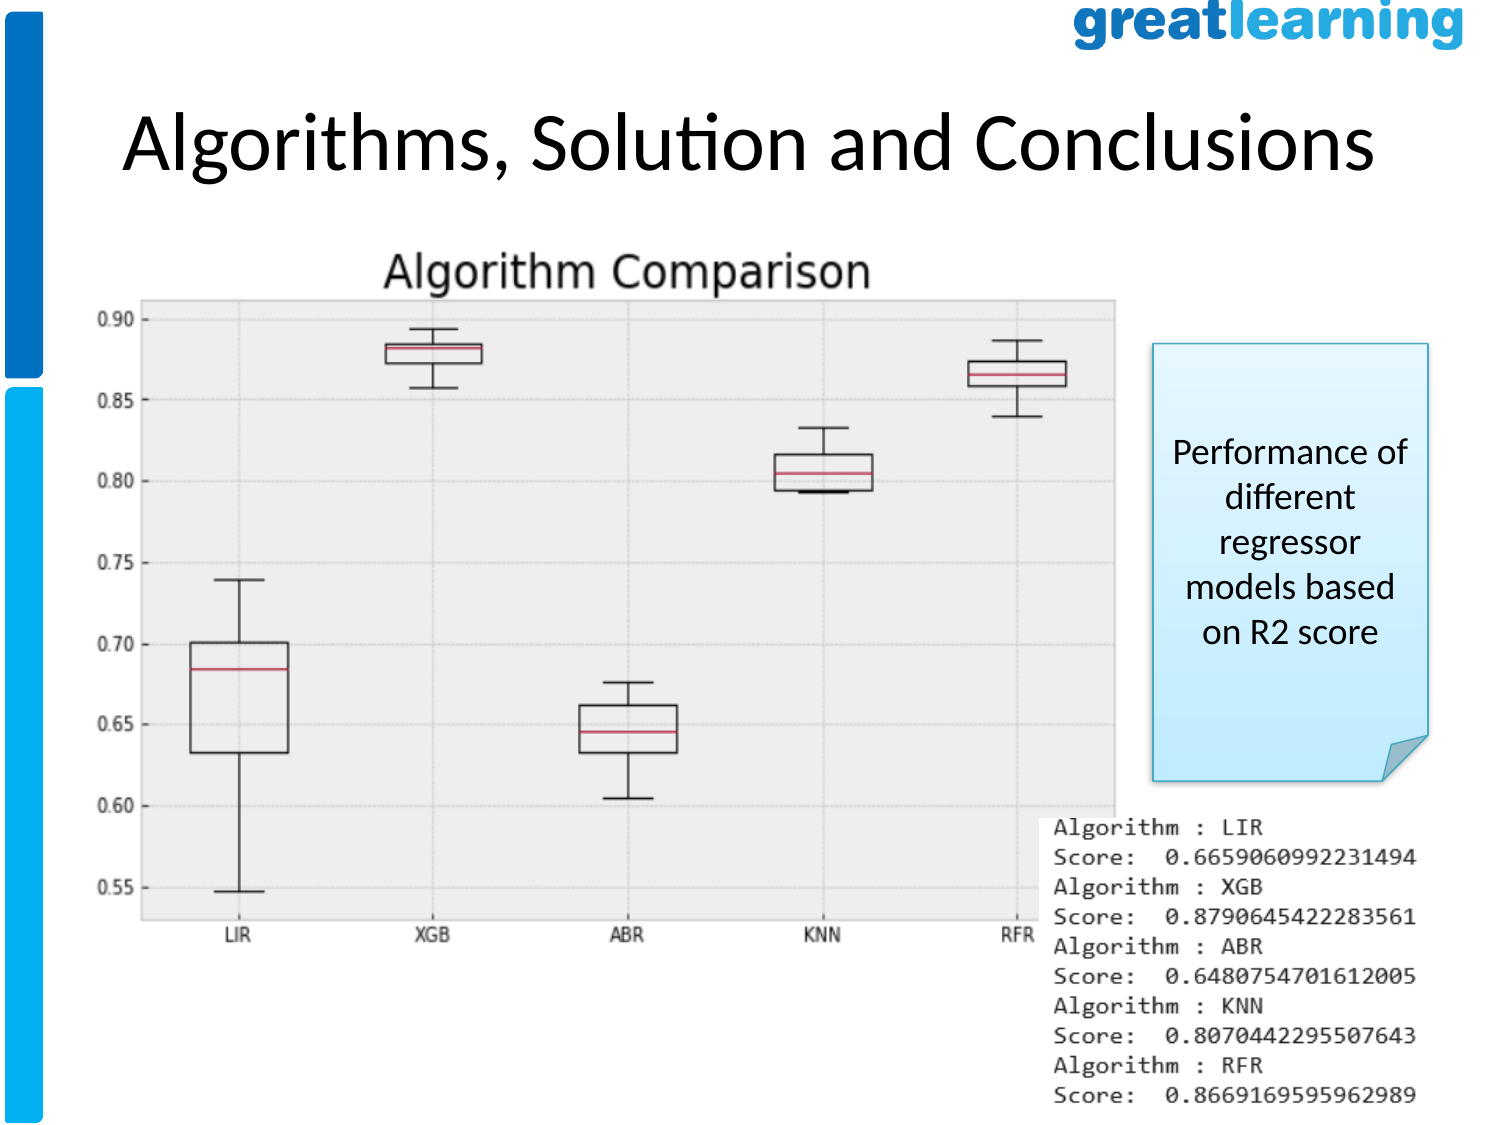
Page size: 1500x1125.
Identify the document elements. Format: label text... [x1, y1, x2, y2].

picture [1074, 0, 1463, 50]
picture [1038, 818, 1426, 1125]
title Algorithms, Solution and Conclusions [75, 35, 1425, 239]
text_box Performance of different regressor models based on R2 score [1152, 342, 1429, 782]
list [74, 230, 1126, 974]
